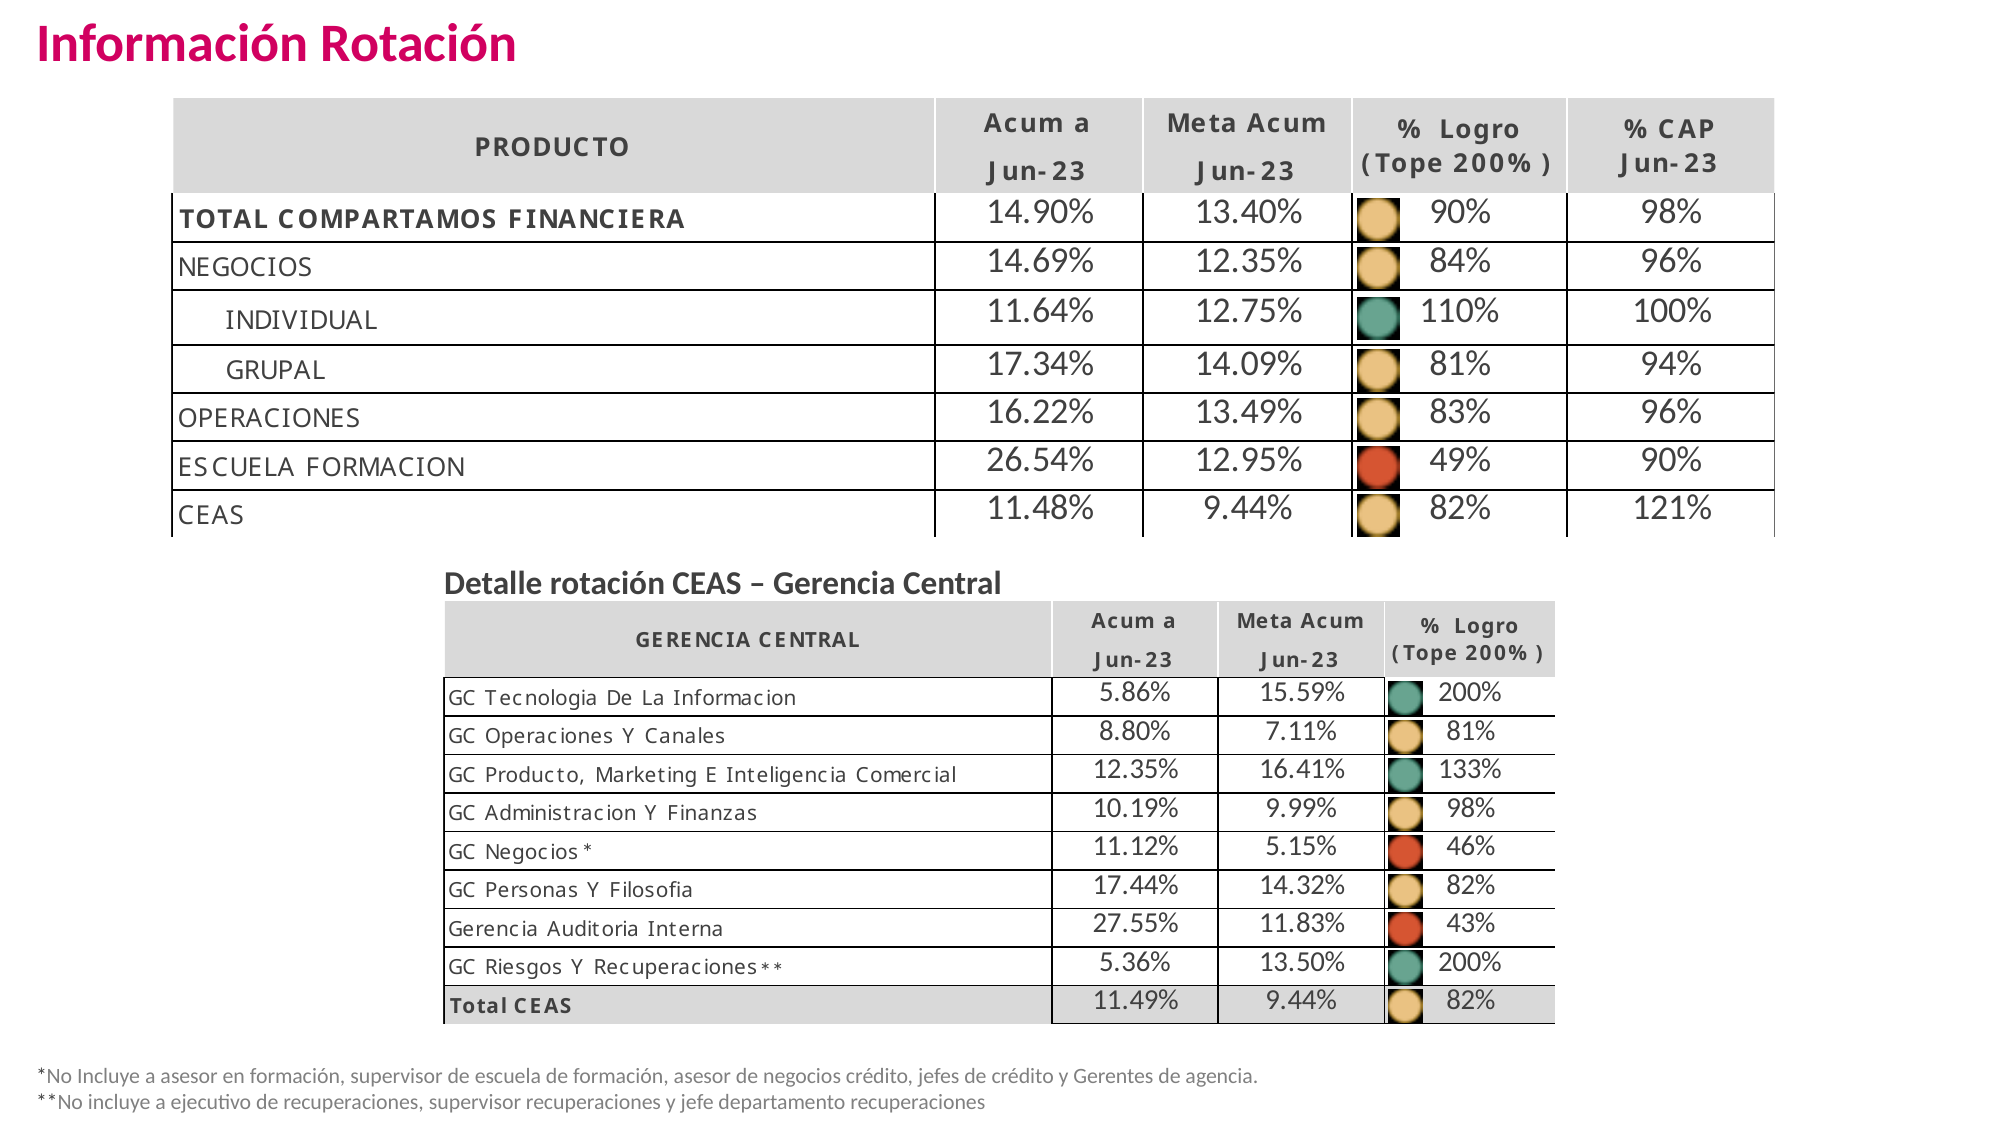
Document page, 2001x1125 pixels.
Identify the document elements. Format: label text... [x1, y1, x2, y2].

text_box *No Incluye a asesor en formación, supervisor de escuela de formación, asesor de negocios crédito, jefes de crédito y Gerentes de agencia. **No incluye a ejecutivo de recuperaciones, supervisor recuperaciones y jefe departamento recuperaciones [21, 1054, 1879, 1122]
title Información Rotación [21, 6, 1642, 81]
text_box Detalle rotación CEAS – Gerencia Central [429, 553, 1018, 609]
picture [171, 96, 1777, 539]
picture [443, 599, 1557, 1025]
